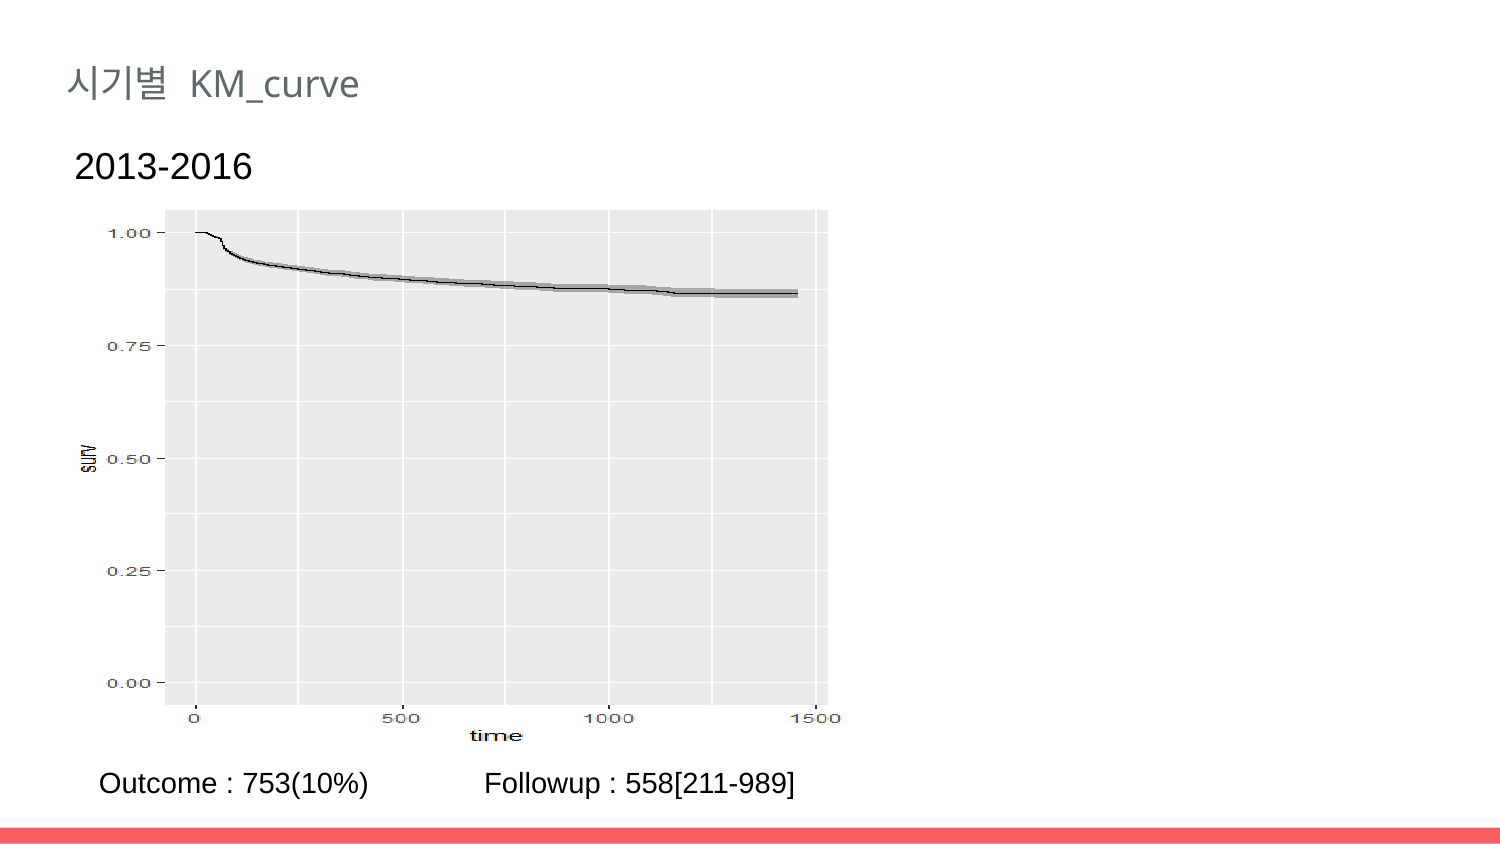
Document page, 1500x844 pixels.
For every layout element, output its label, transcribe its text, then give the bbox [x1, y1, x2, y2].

list 시기별 KM_curve [51, 38, 1449, 750]
picture [59, 203, 844, 750]
text_box Outcome : 753(10%) Followup : 558[211-989] [83, 749, 1288, 827]
text_box 2013-2016 [59, 127, 439, 203]
